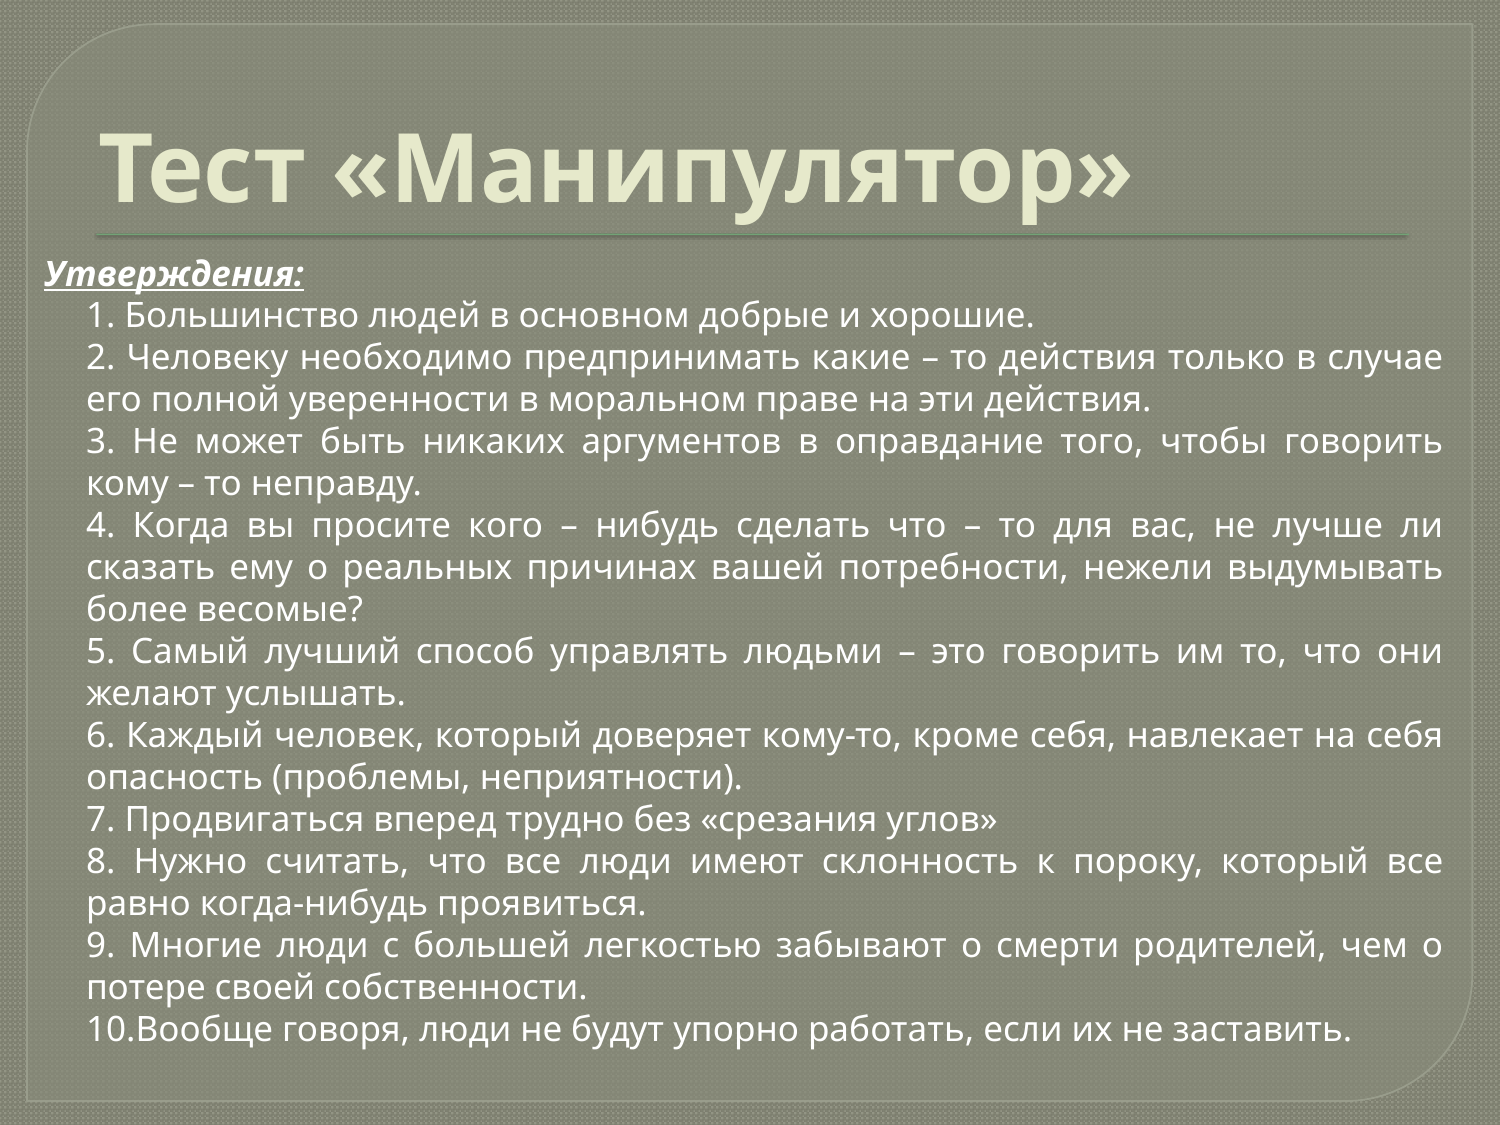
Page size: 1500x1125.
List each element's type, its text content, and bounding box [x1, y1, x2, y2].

title Тест «Манипулятор» [75, 41, 1425, 230]
list Утверждения: 1. Большинство людей в основном добрые и хорошие. 2. Человеку необходимо предпринимать какие – то действия только в случае его полной уверенности в моральном праве на эти действия. 3. Не может быть никаких аргументов в оправдание того, чтобы говорить кому – то неправду. 4. Когда вы просите кого – нибудь сделать что – то для вас, не лучше ли сказать ему о реальных причинах вашей потребности, нежели выдумывать более весомые? 5. Самый лучший способ управлять людьми – это говорить им то, что они желают услышать. 6. Каждый человек, который доверяет кому-то, кроме себя, навлекает на себя опасность (проблемы, неприятности). 7. Продвигаться вперед трудно без «срезания углов» 8. Нужно считать, что все люди имеют склонность к пороку, который все равно когда-нибудь проявиться. 9. Многие люди с большей легкостью забывают о смерти родителей, чем о потере своей собственности. 10.Вообще говоря, люди не будут упорно работать, если их не заставить. [29, 243, 1459, 1083]
